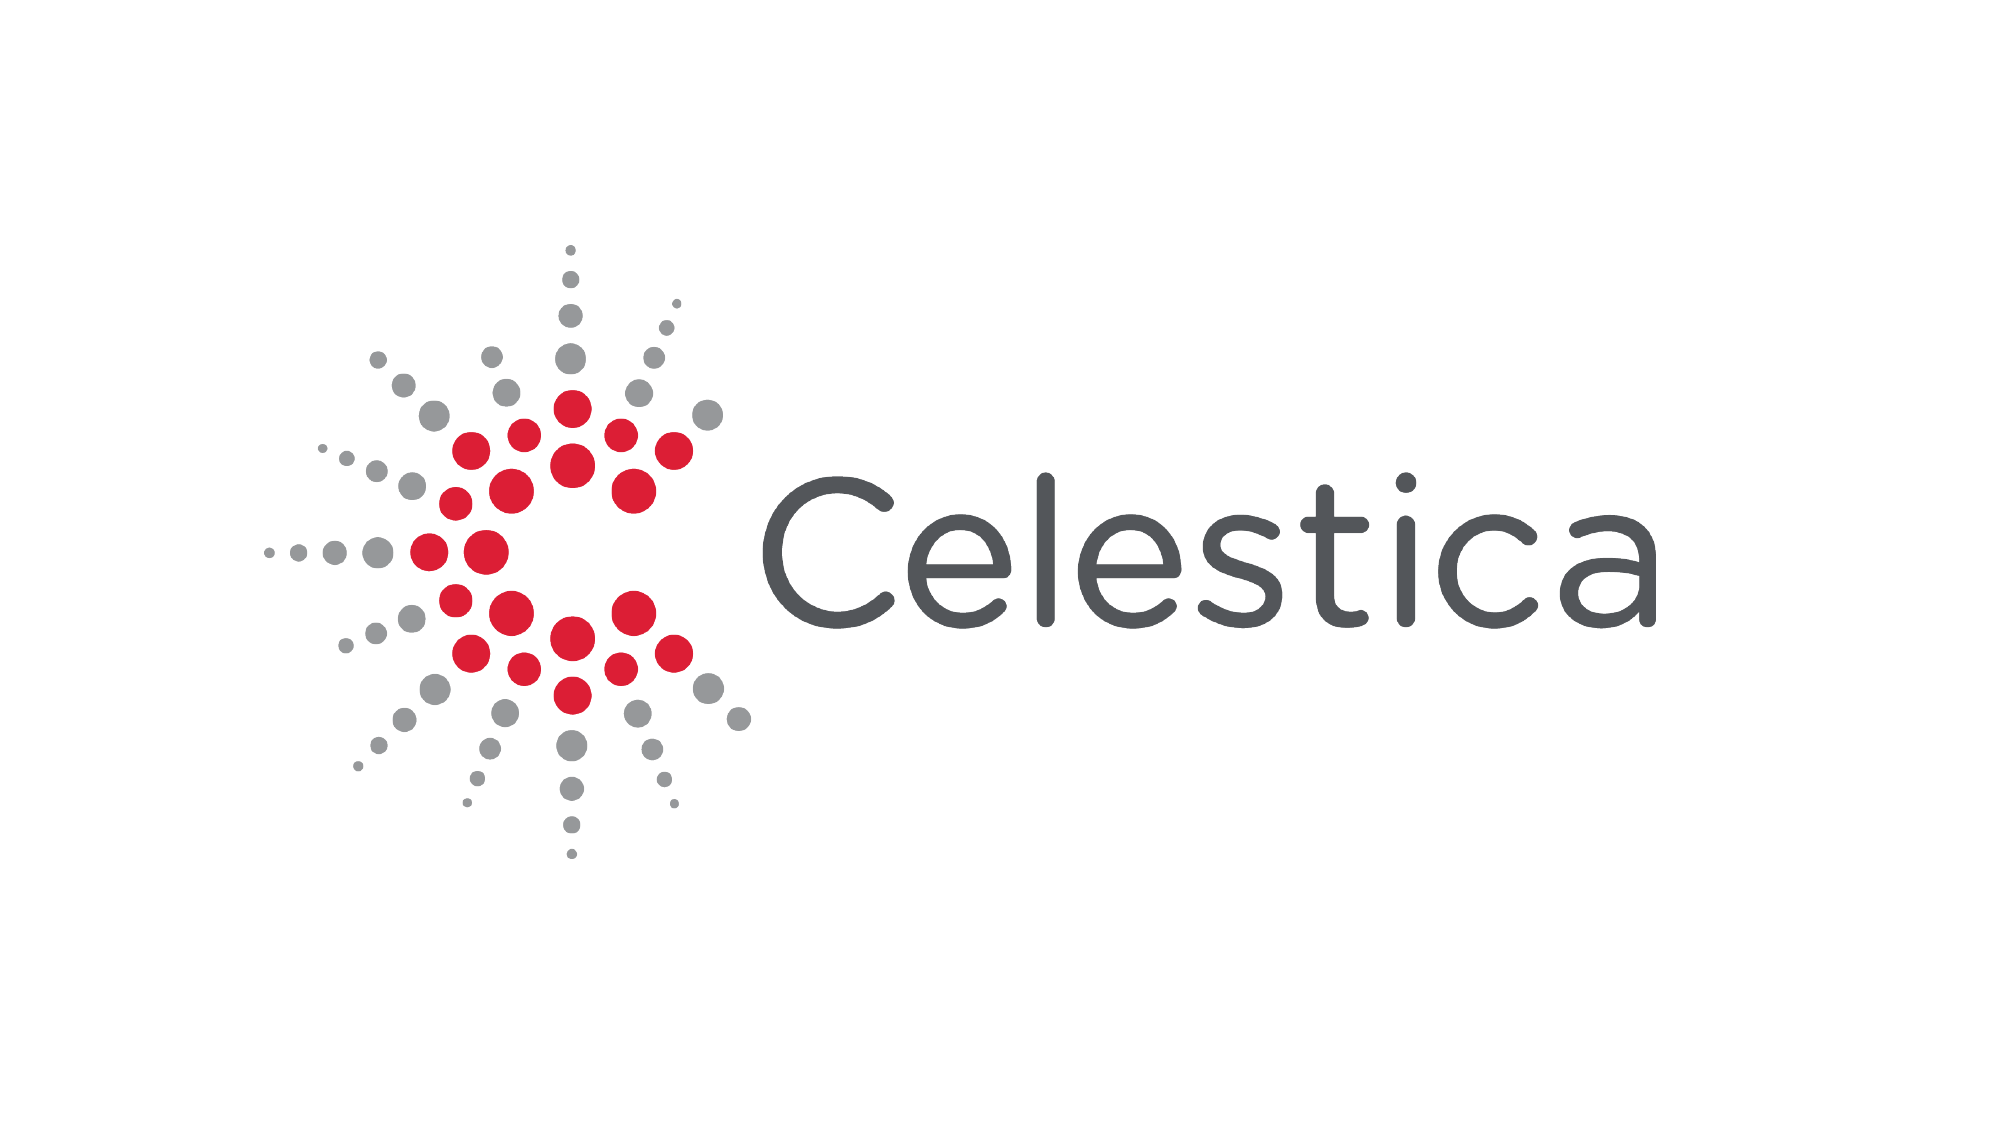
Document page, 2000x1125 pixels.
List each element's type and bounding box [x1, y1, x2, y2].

picture [264, 245, 1656, 859]
